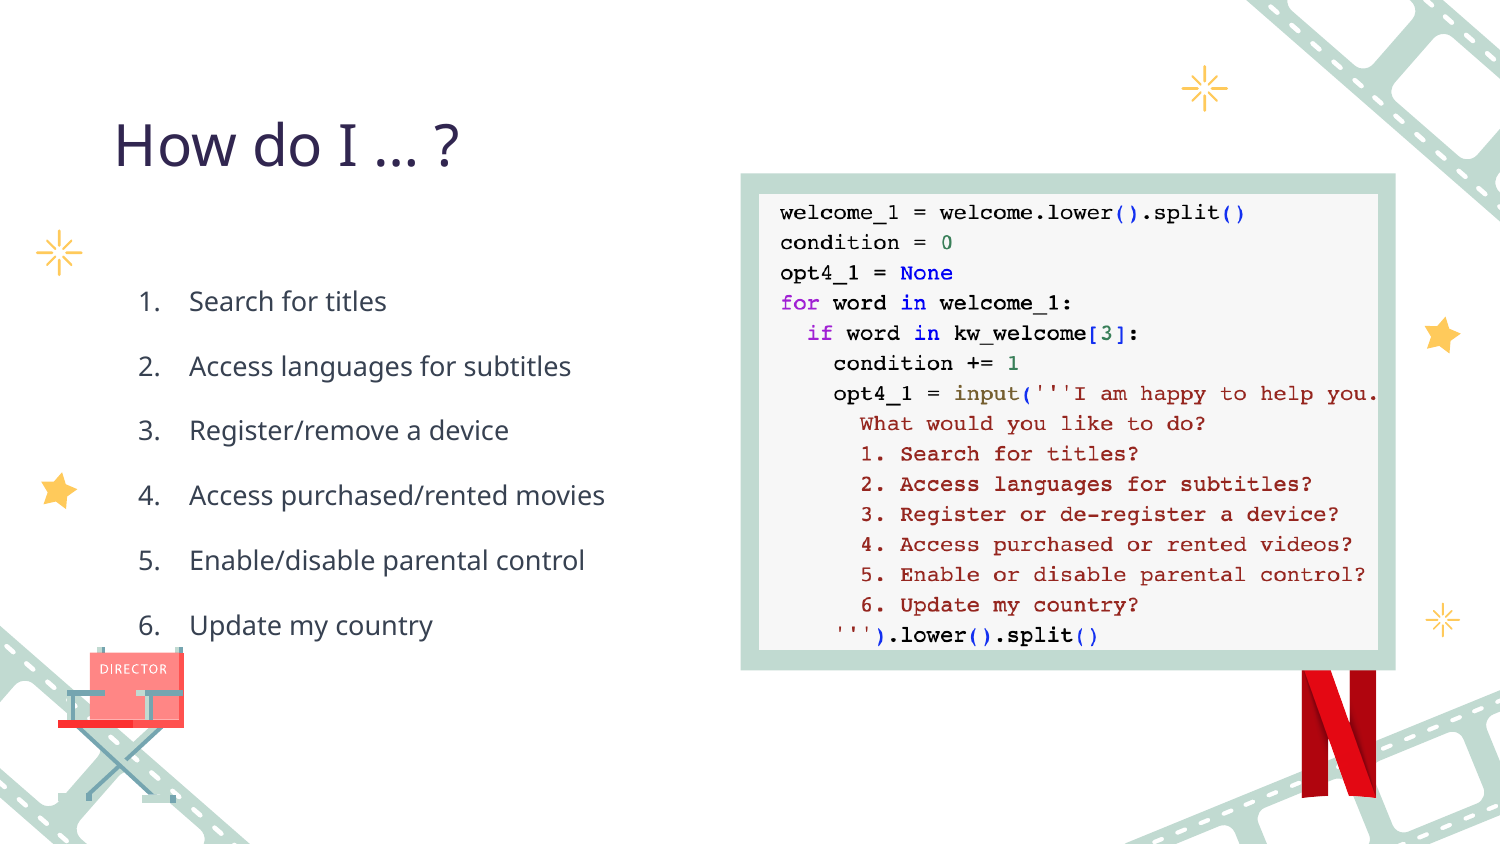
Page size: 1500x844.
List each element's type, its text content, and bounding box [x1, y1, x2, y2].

text_box Search for titles Access languages for subtitles Register/remove a device Access purchased/rented movies Enable/disable parental control Update my country [99, 236, 740, 657]
text_box [740, 173, 1396, 671]
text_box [57, 646, 185, 804]
picture [758, 194, 1378, 650]
picture [1241, 633, 1437, 828]
text_box How do I … ? [99, 55, 528, 218]
